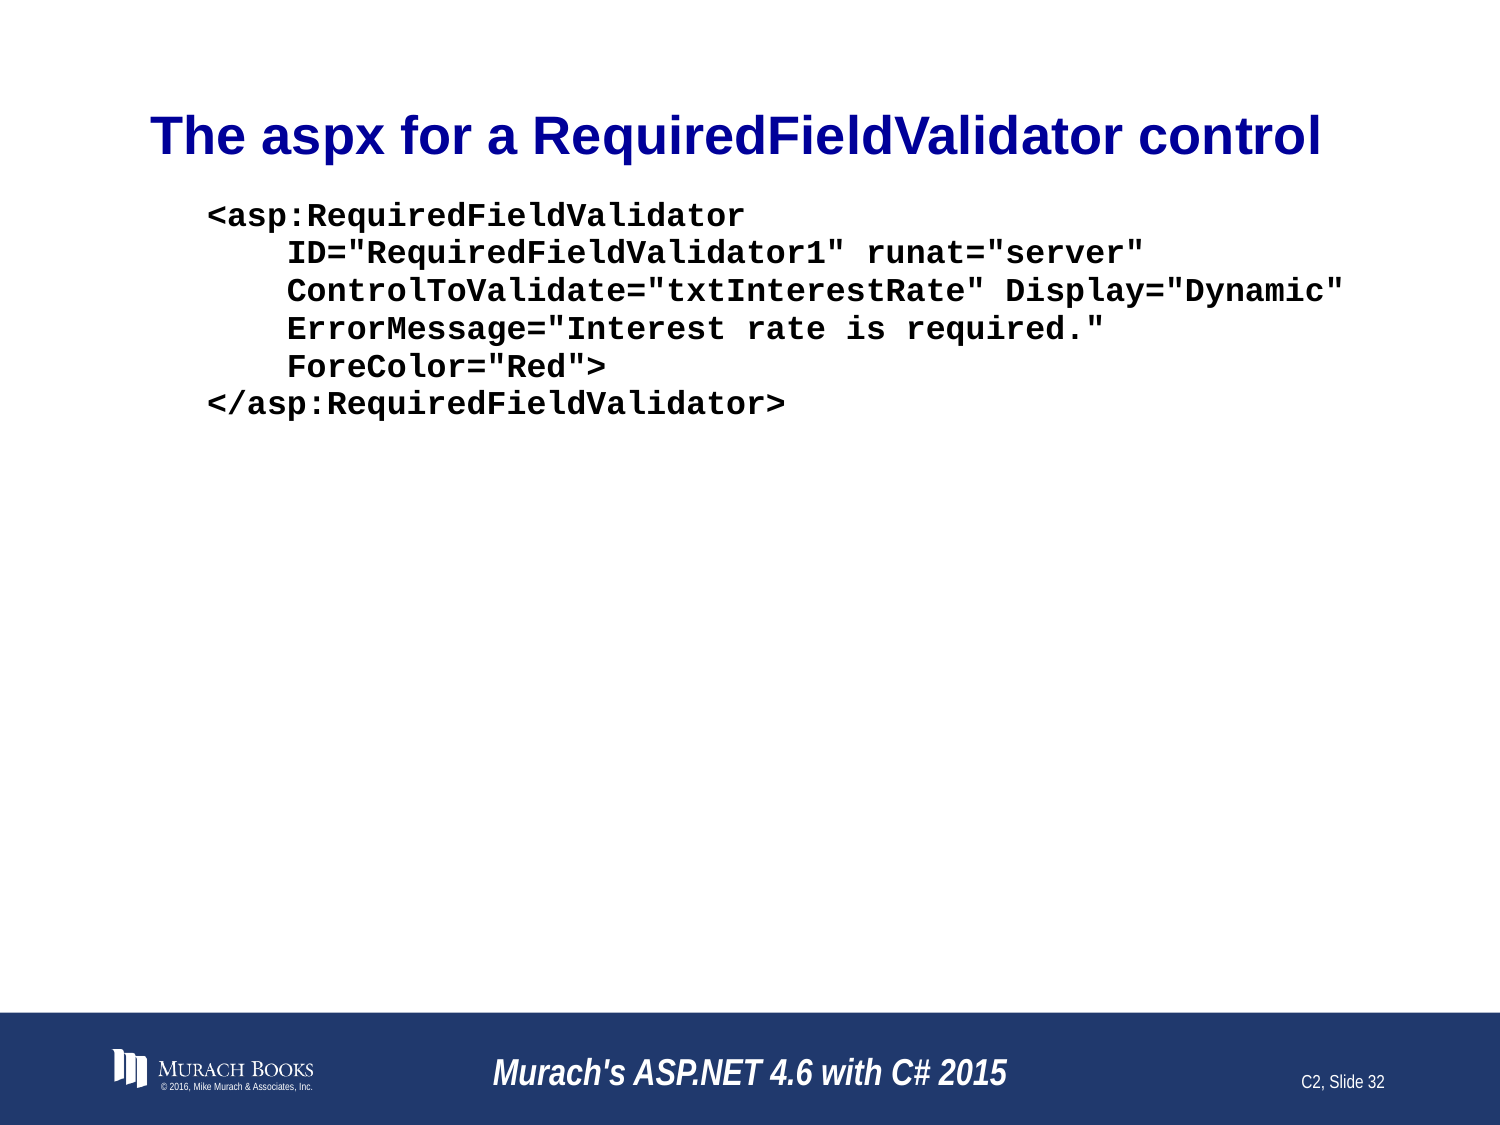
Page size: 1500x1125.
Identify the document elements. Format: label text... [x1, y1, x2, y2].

slide_number C2, Slide 32 [1087, 1025, 1400, 1100]
footer © 2016, Mike Murach & Associates, Inc. [12, 1025, 463, 1100]
slide_number Murach's ASP.NET 4.6 with C# 2015 [463, 1025, 1050, 1100]
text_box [149, 198, 1348, 426]
title The aspx for a RequiredFieldValidator control [150, 99, 1350, 166]
